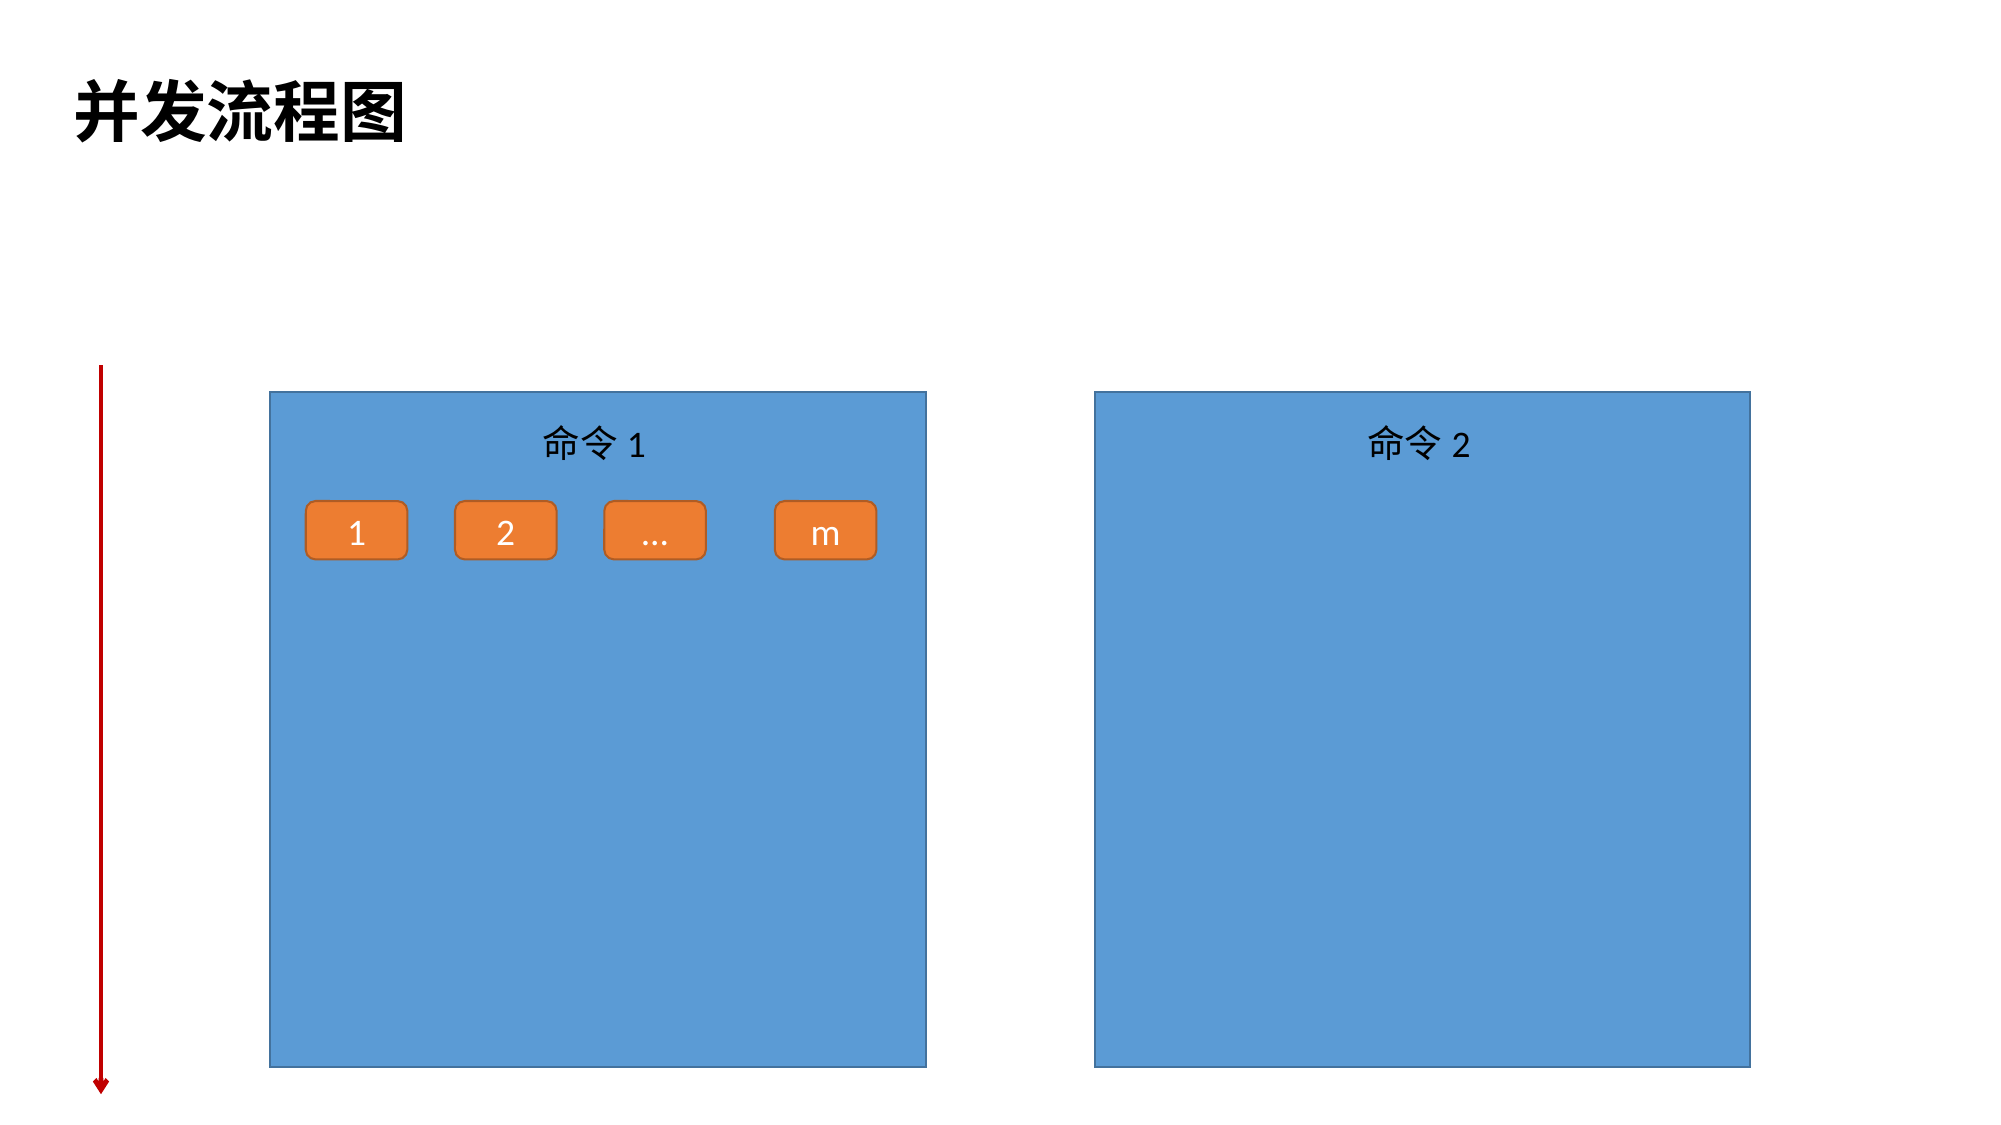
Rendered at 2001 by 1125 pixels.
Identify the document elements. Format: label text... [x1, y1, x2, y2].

text_box 命令1 [528, 412, 668, 473]
text_box 2 [453, 499, 558, 561]
text_box ... [603, 499, 707, 561]
text_box 命令2 [1352, 412, 1493, 473]
text_box [1094, 391, 1751, 1068]
text_box 并发流程图 [58, 62, 1919, 158]
text_box 1 [304, 499, 409, 561]
text_box [269, 391, 927, 1068]
text_box m [773, 499, 878, 561]
